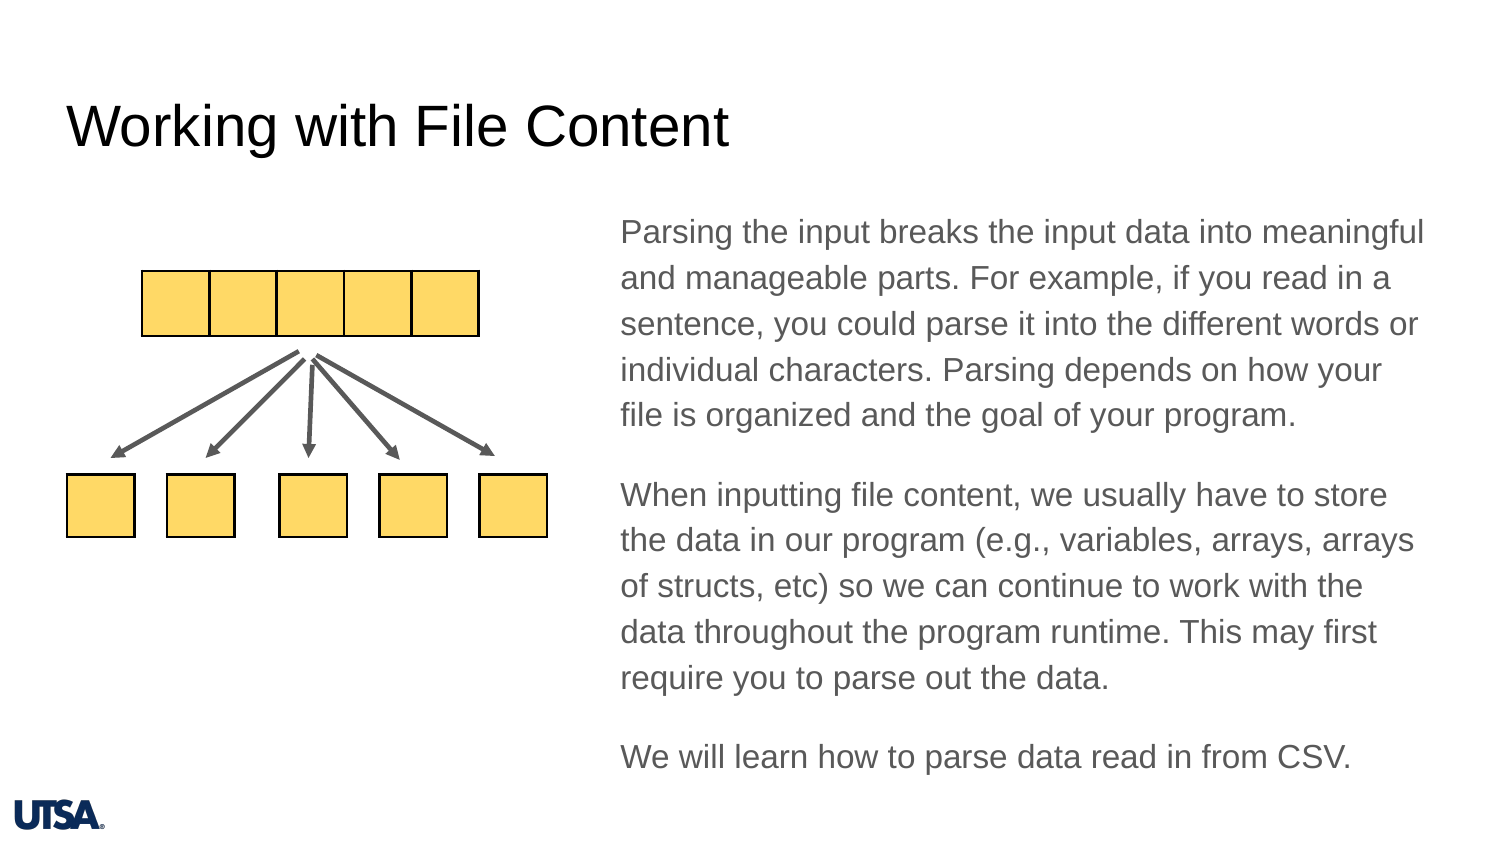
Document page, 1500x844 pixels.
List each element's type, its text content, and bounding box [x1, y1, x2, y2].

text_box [316, 354, 496, 457]
table_header [481, 476, 546, 536]
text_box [110, 350, 300, 459]
table_header [143, 272, 208, 335]
picture [14, 799, 105, 830]
table_header [278, 272, 343, 335]
table_header [413, 272, 477, 335]
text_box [312, 358, 400, 461]
table_header [68, 476, 133, 536]
table_header [281, 476, 346, 536]
title Working with File Content [51, 72, 1449, 167]
table_header [381, 476, 446, 536]
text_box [308, 364, 313, 459]
table_header [211, 272, 275, 335]
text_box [205, 358, 305, 459]
table_header [345, 272, 410, 335]
table_header [168, 476, 233, 536]
list Parsing the input breaks the input data into meaningful and manageable parts. For example, if you read in a sentence, you could parse it into the different words or individual characters. Parsing depends on how your file is organized and the goal of your program. When inputting file content, we usually have to store the data in our program (e.g., variables, arrays, arrays of structs, etc) so we can continue to work with the data throughout the program runtime. This may first require you to parse out the data. We will learn how to parse data read in from CSV. [605, 189, 1449, 750]
